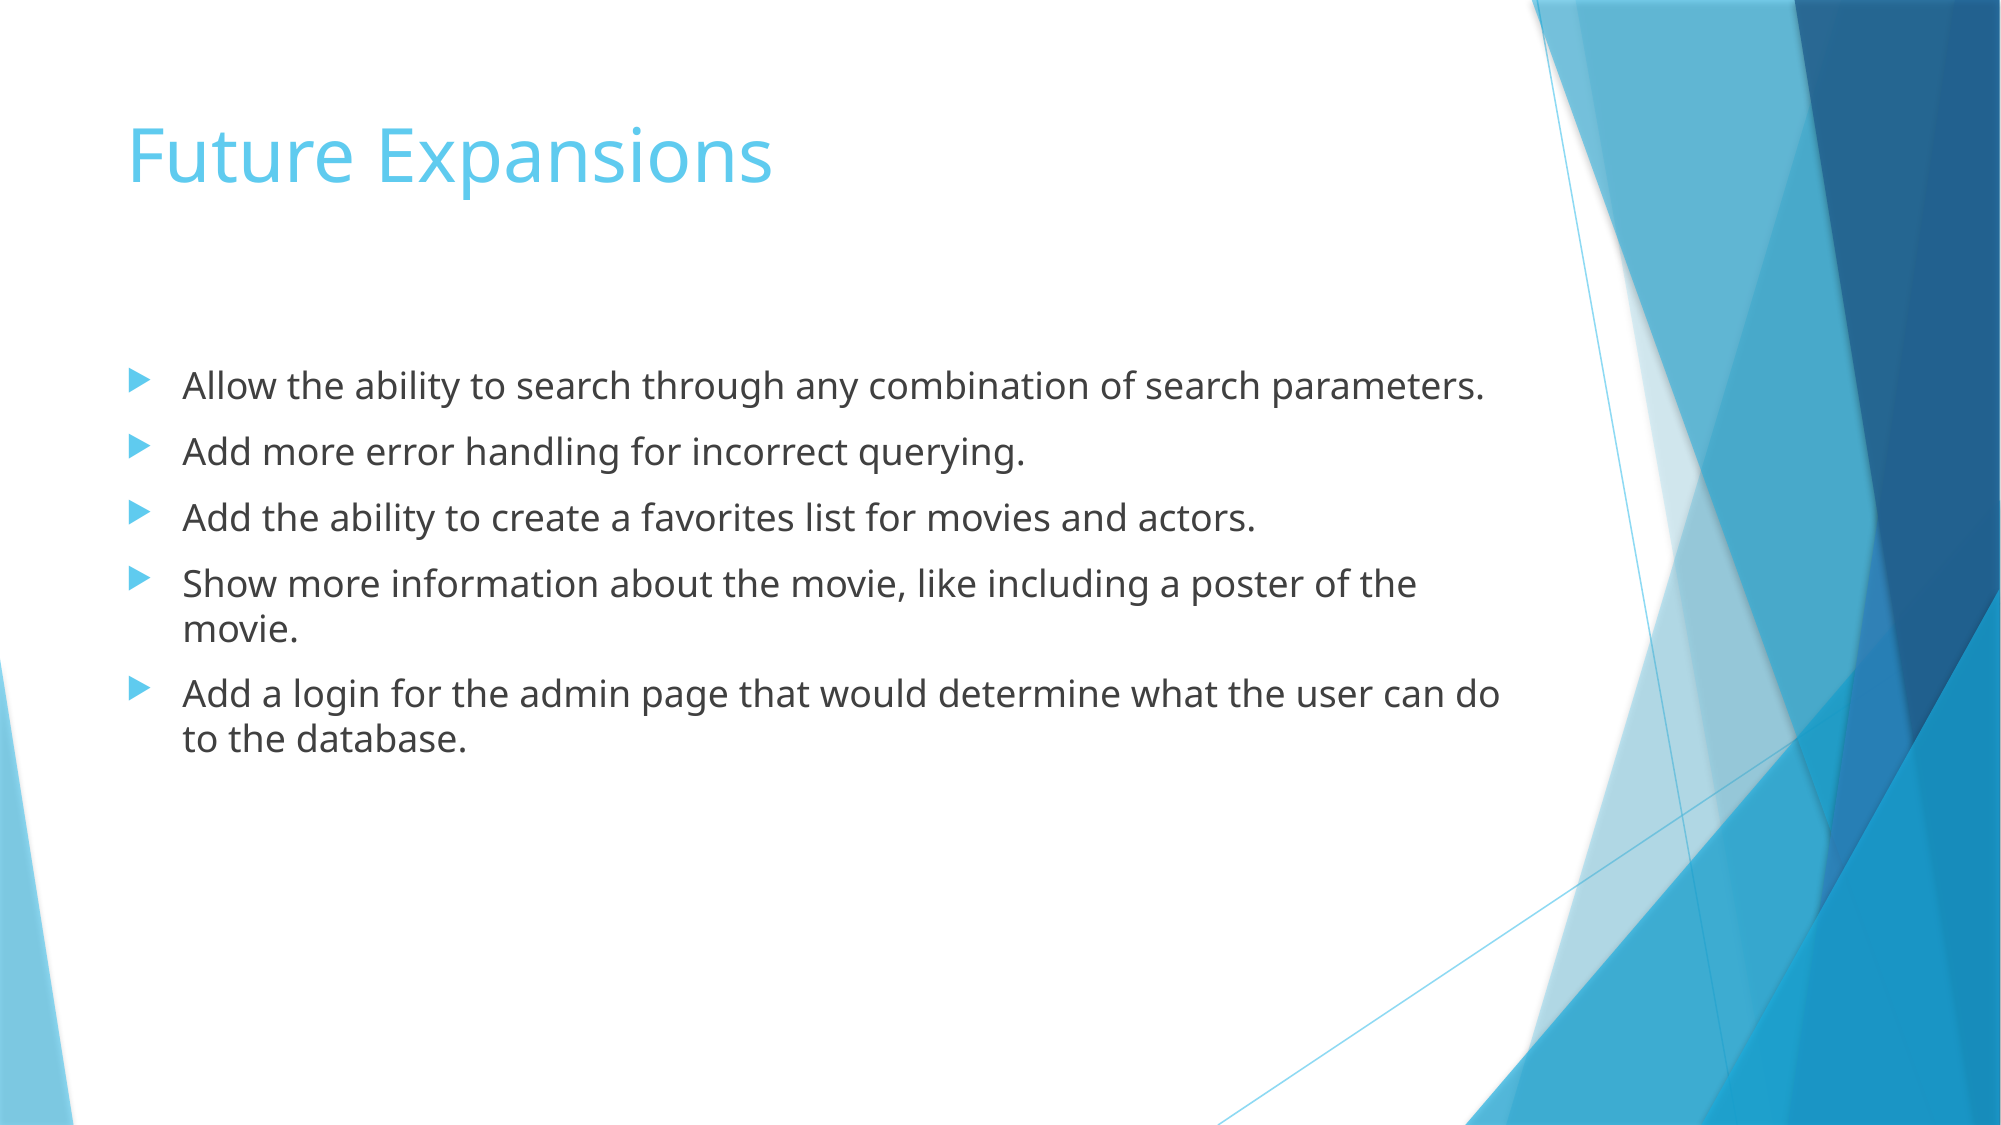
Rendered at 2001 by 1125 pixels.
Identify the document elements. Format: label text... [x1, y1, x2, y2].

list Allow the ability to search through any combination of search parameters. Add more error handling for incorrect querying. Add the ability to create a favorites list for movies and actors. Show more information about the movie, like including a poster of the movie. Add a login for the admin page that would determine what the user can do to the database. [111, 354, 1522, 992]
title Future Expansions [111, 99, 1522, 317]
